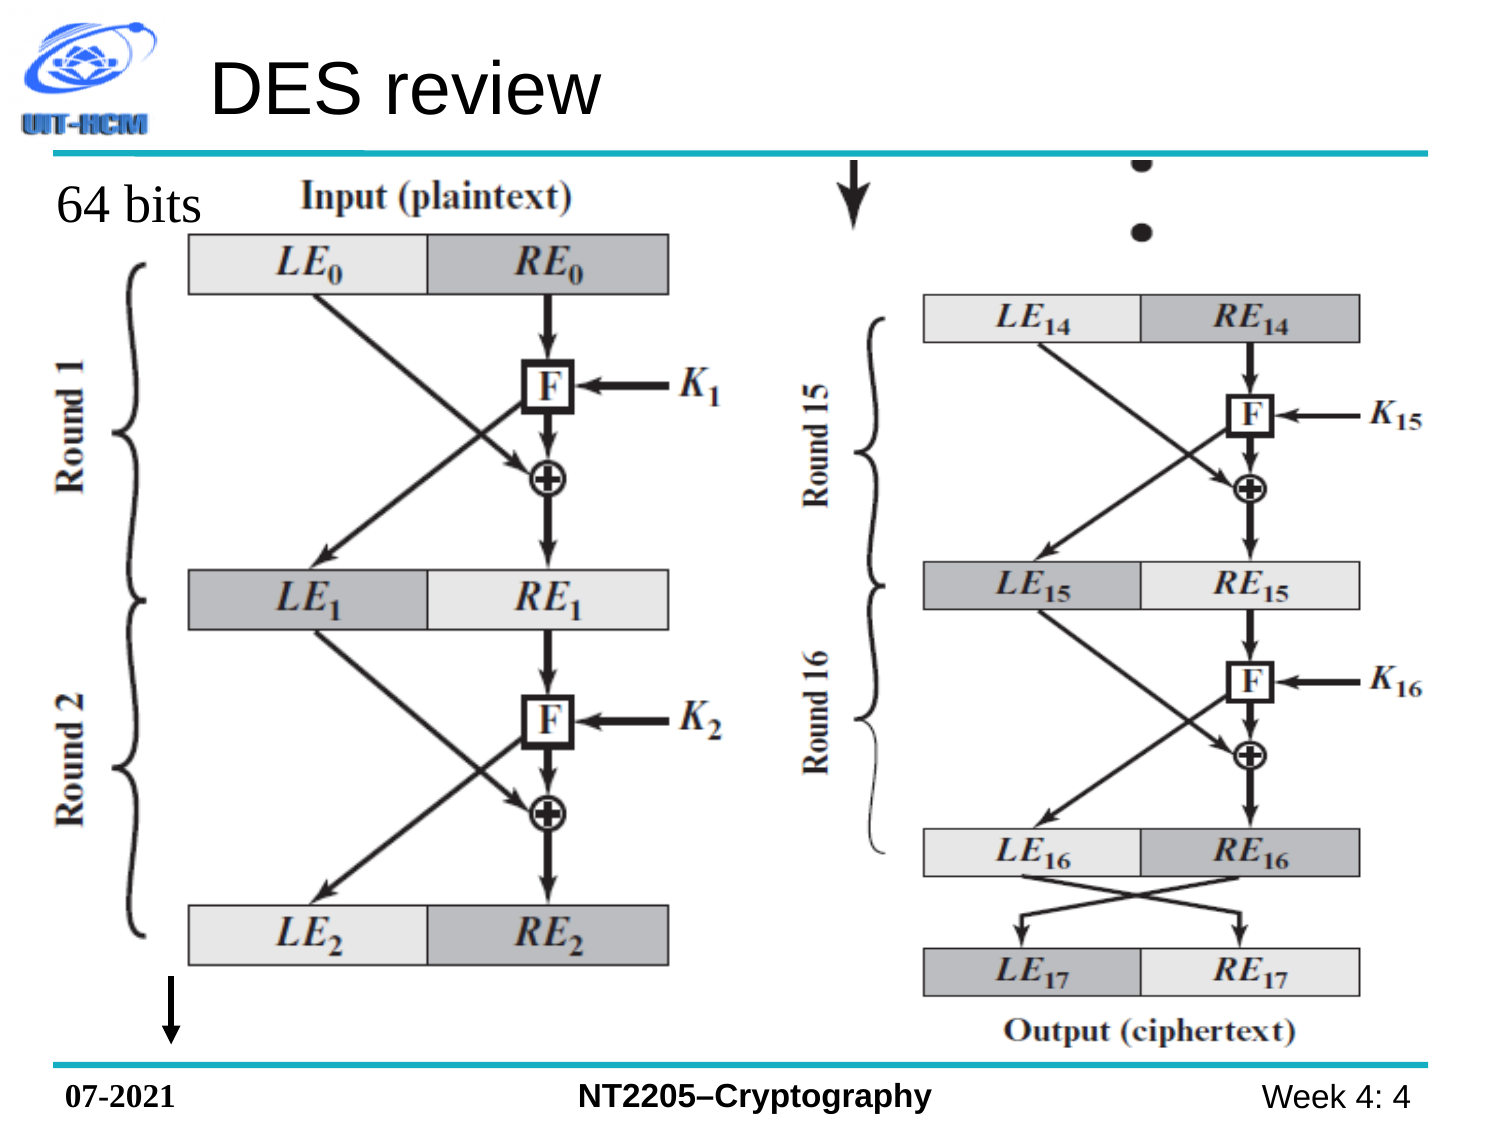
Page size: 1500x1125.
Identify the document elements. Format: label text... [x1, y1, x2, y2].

picture [36, 160, 751, 1015]
title DES review [194, 0, 1258, 186]
picture [5, 8, 174, 147]
picture [785, 160, 1460, 1061]
